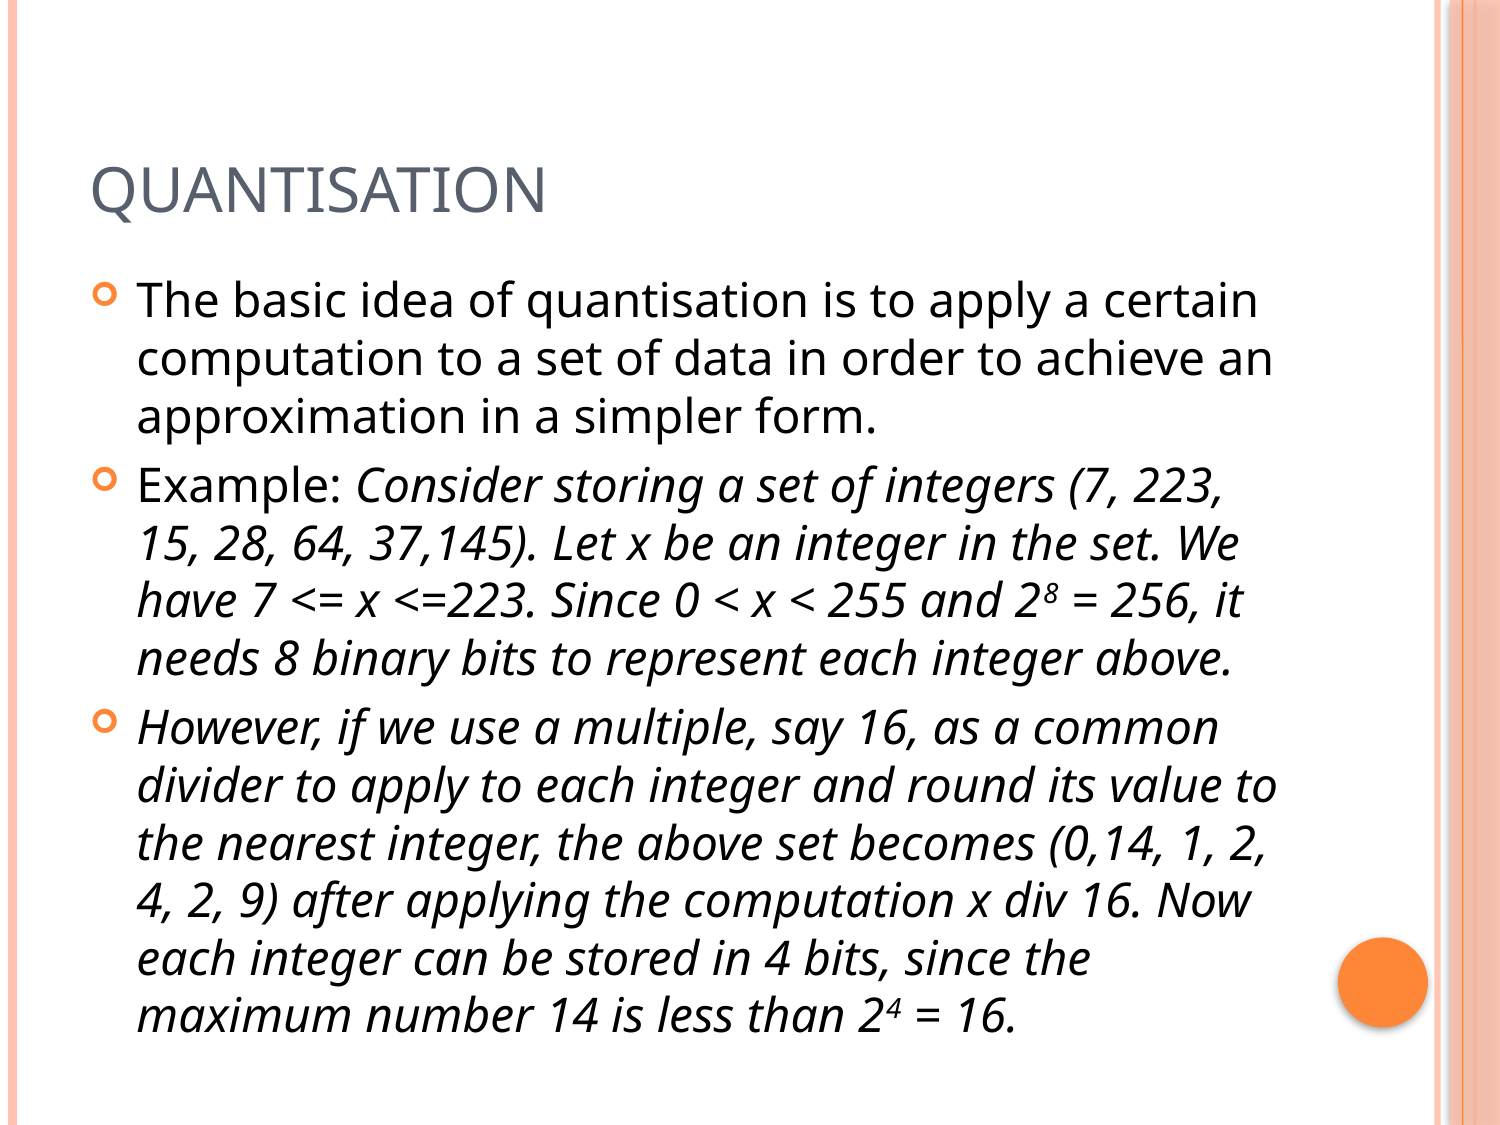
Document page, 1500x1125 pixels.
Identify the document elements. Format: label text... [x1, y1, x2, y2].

list The basic idea of quantisation is to apply a certain computation to a set of data in order to achieve an approximation in a simpler form. Example: Consider storing a set of integers (7, 223, 15, 28, 64, 37,145). Let x be an integer in the set. We have 7 <= x <=223. Since 0 < x < 255 and 28 = 256, it needs 8 binary bits to represent each integer above. However, if we use a multiple, say 16, as a common divider to apply to each integer and round its value to the nearest integer, the above set becomes (0,14, 1, 2, 4, 2, 9) after applying the computation x div 16. Now each integer can be stored in 4 bits, since the maximum number 14 is less than 24 = 16. [75, 262, 1300, 1062]
title Quantisation [75, 45, 1300, 233]
